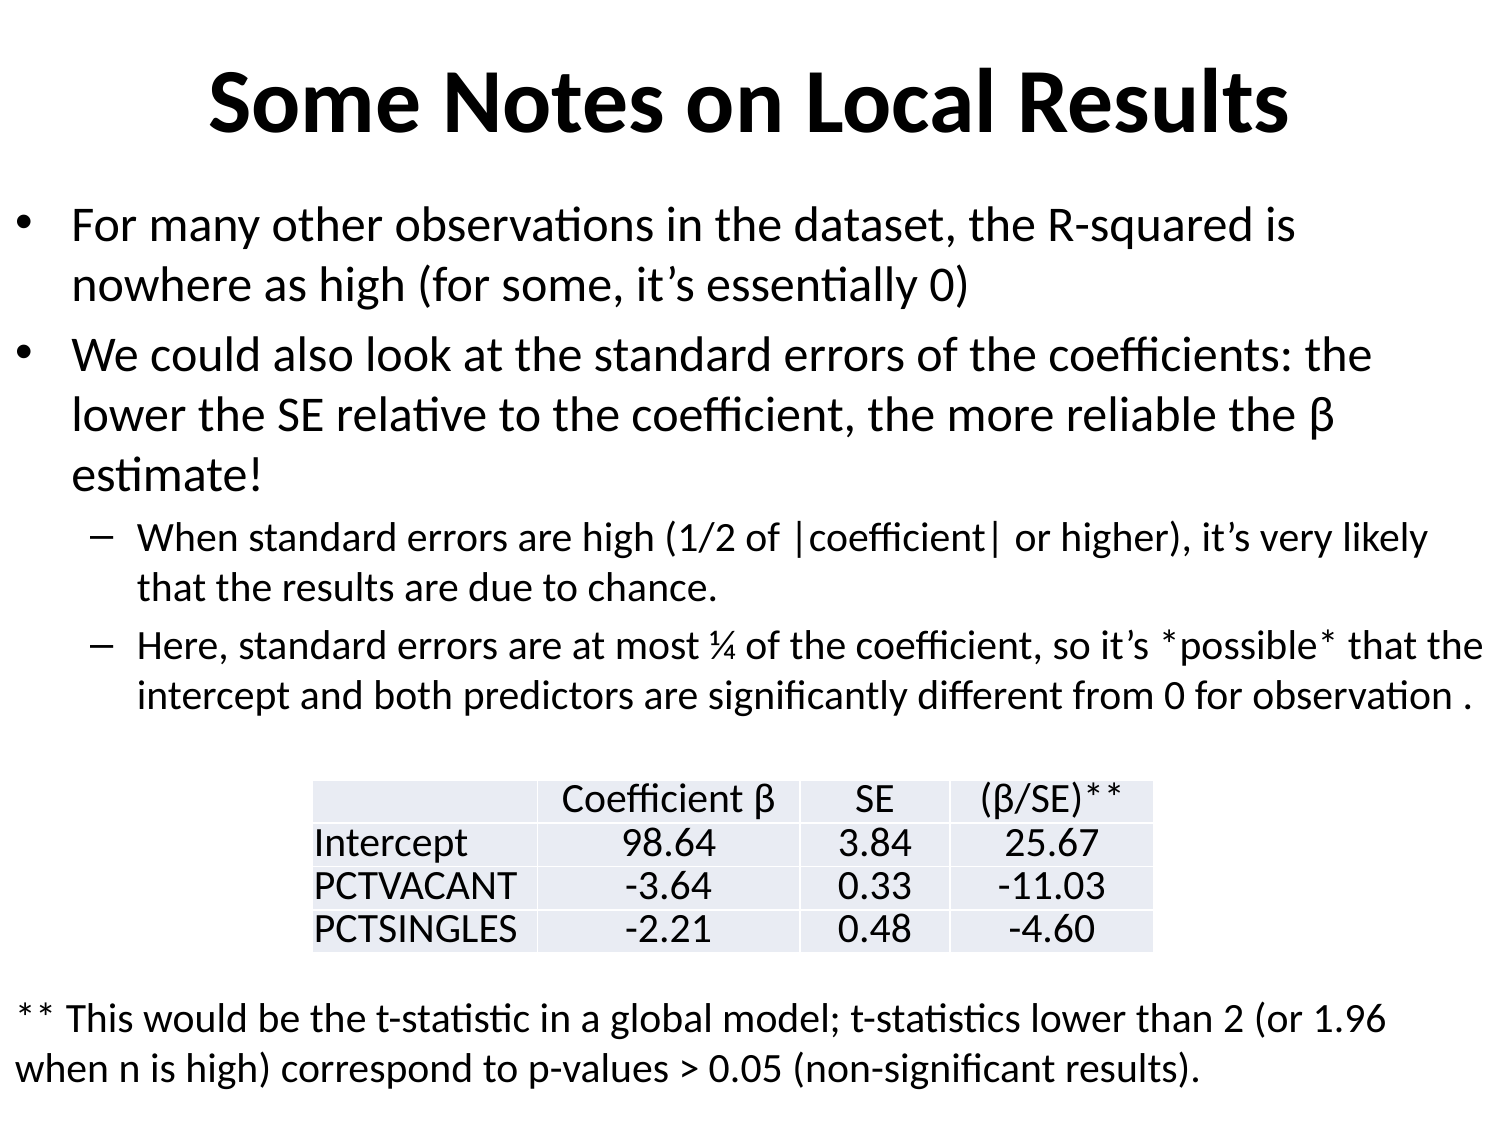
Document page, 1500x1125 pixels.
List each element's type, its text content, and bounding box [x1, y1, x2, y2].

table_cell -11.03 [951, 867, 1153, 909]
table_cell 0.48 [801, 911, 949, 952]
table_cell 25.67 [951, 824, 1153, 866]
table_cell -2.21 [538, 911, 799, 952]
table_cell 0.33 [801, 867, 949, 909]
text_box ** This would be the t-statistic in a global model; t-statistics lower than 2 (or 1.96 when n is high) correspond to p-values > 0.05 (non-significant results). [0, 983, 1500, 1099]
table_cell 98.64 [538, 824, 799, 866]
table_header (β/SE)** [951, 781, 1153, 822]
table_cell PCTSINGLES [313, 911, 537, 952]
table_cell -4.60 [951, 911, 1153, 952]
table_cell Intercept [313, 824, 537, 866]
table_cell 3.84 [801, 824, 949, 866]
table_cell -3.64 [538, 867, 799, 909]
table_cell PCTVACANT [313, 867, 537, 909]
table_header SE [801, 781, 949, 822]
table_header Coefficient β [538, 781, 799, 822]
title Some Notes on Local Results [75, 24, 1425, 168]
table_header [313, 781, 537, 822]
